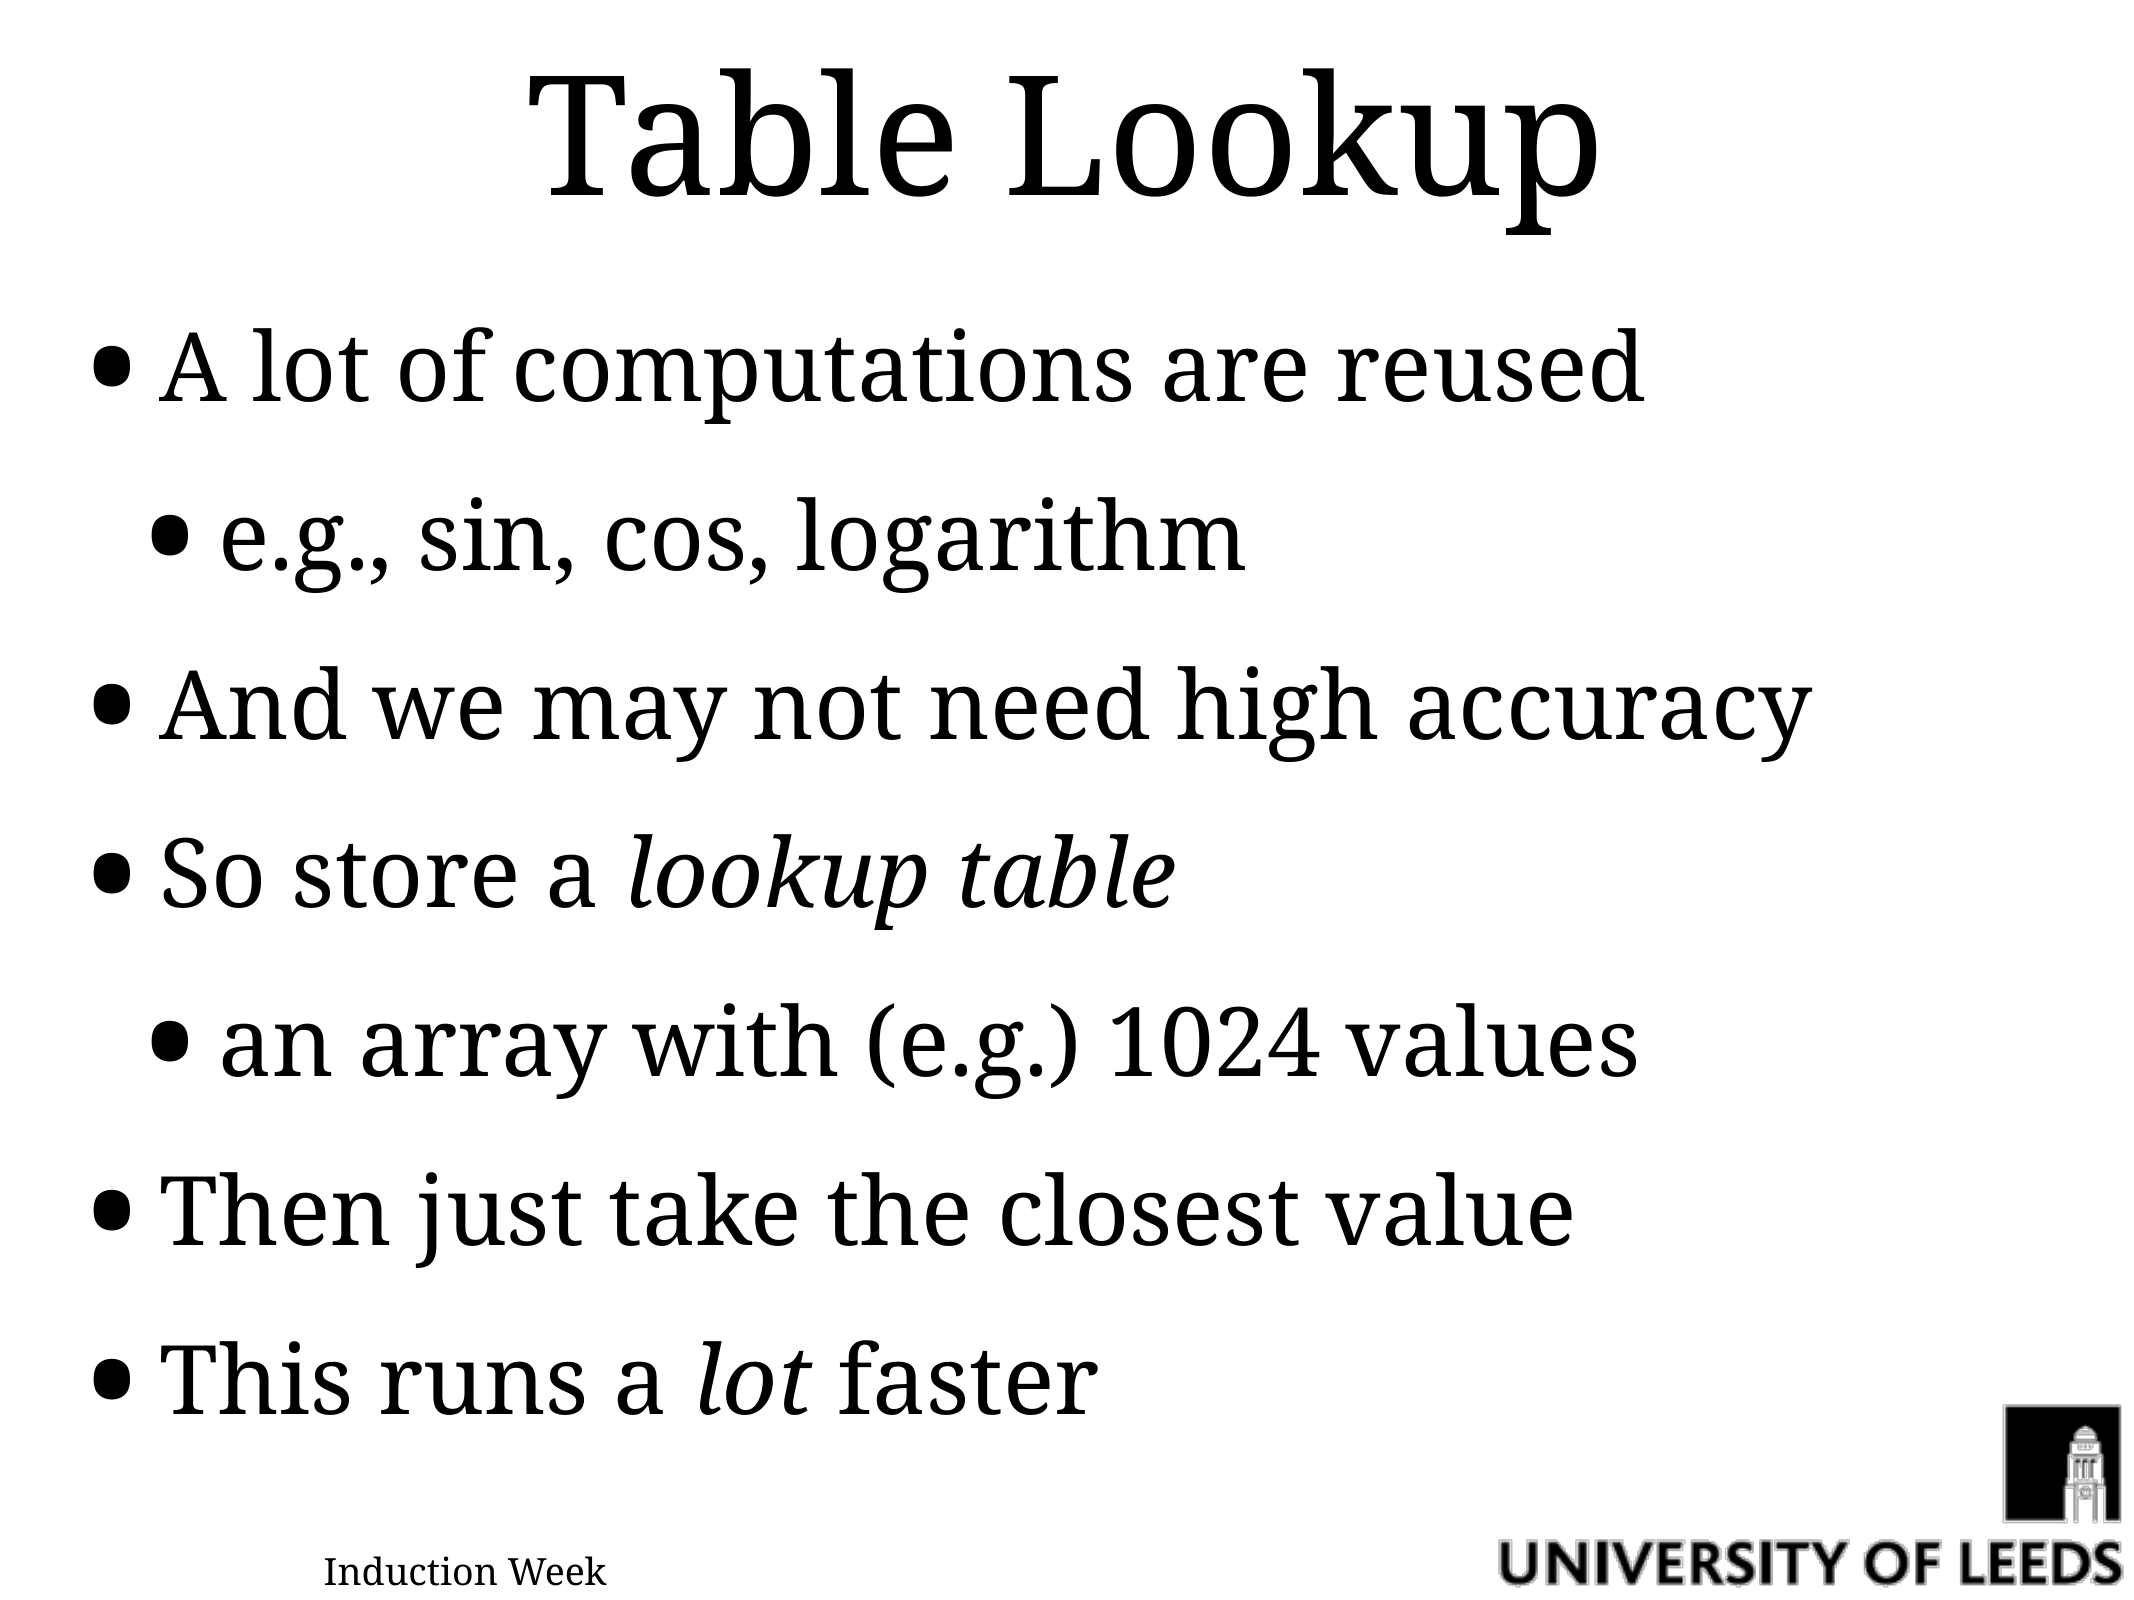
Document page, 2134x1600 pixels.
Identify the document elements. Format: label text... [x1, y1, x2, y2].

list A lot of computations are reused e.g., sin, cos, logarithm And we may not need high accuracy So store a lookup table an array with (e.g.) 1024 values Then just take the closest value This runs a lot faster [30, 247, 2103, 1493]
picture [1491, 1339, 2132, 1600]
title Table Lookup [30, 9, 2103, 247]
